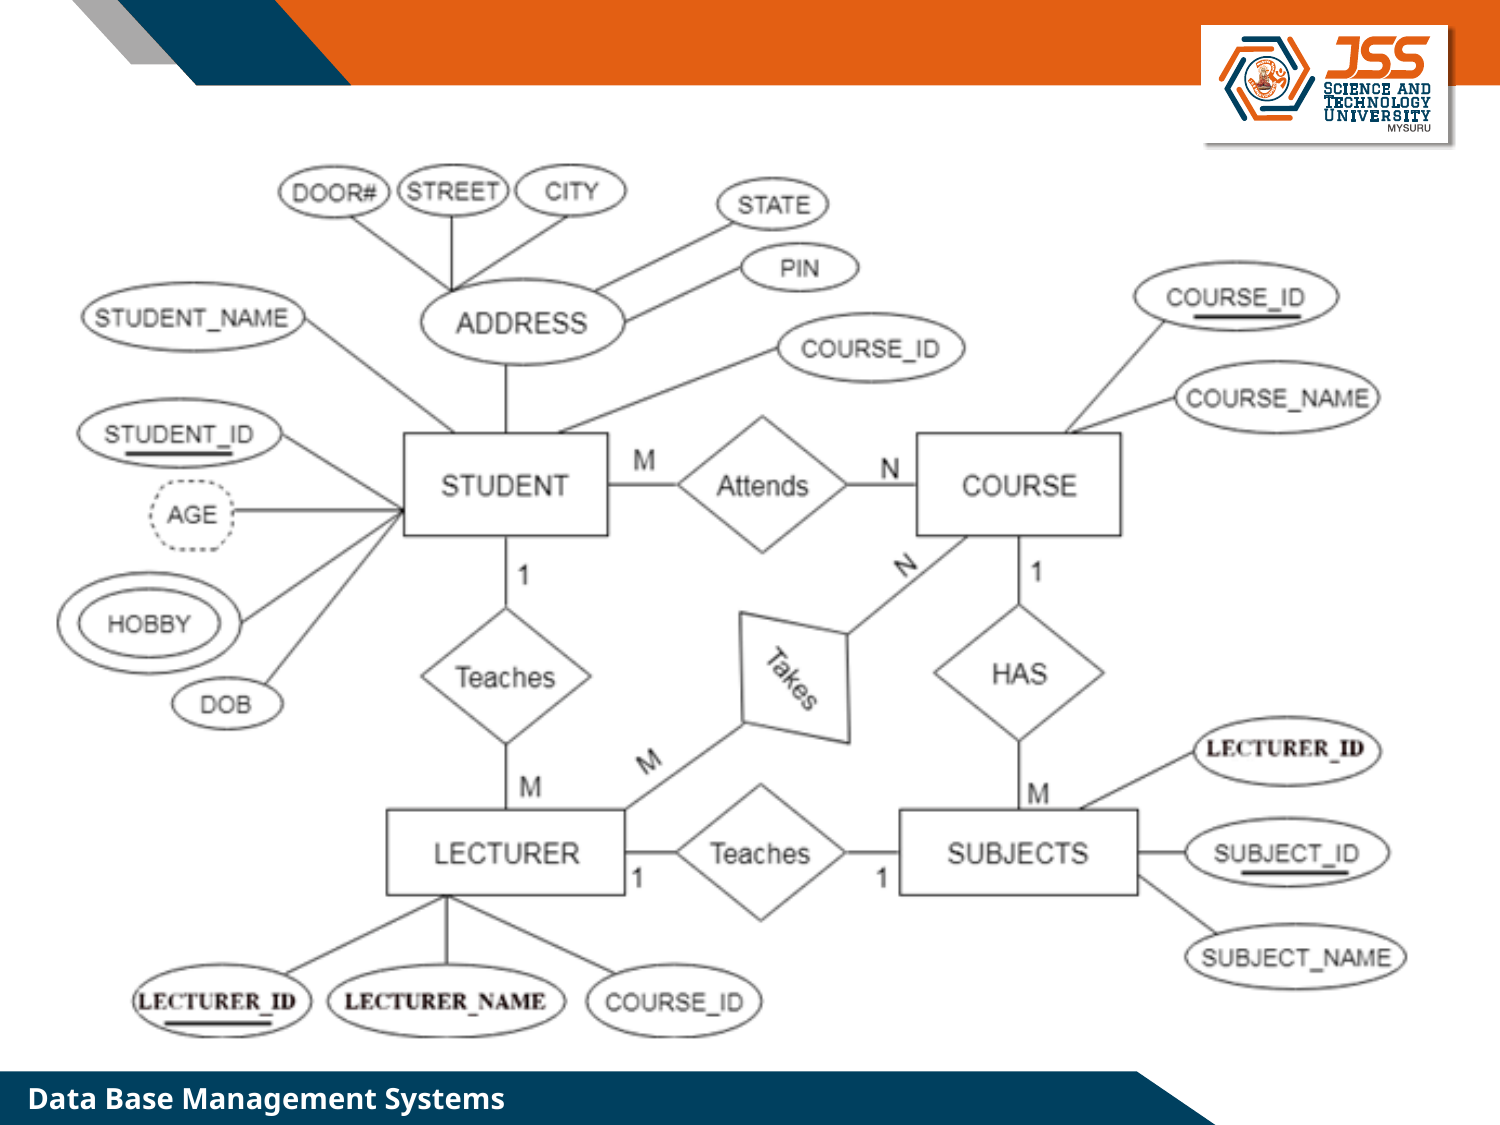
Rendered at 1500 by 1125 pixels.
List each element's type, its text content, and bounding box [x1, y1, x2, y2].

footer Data Base Management Systems [0, 1042, 988, 1125]
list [52, 160, 1412, 1043]
